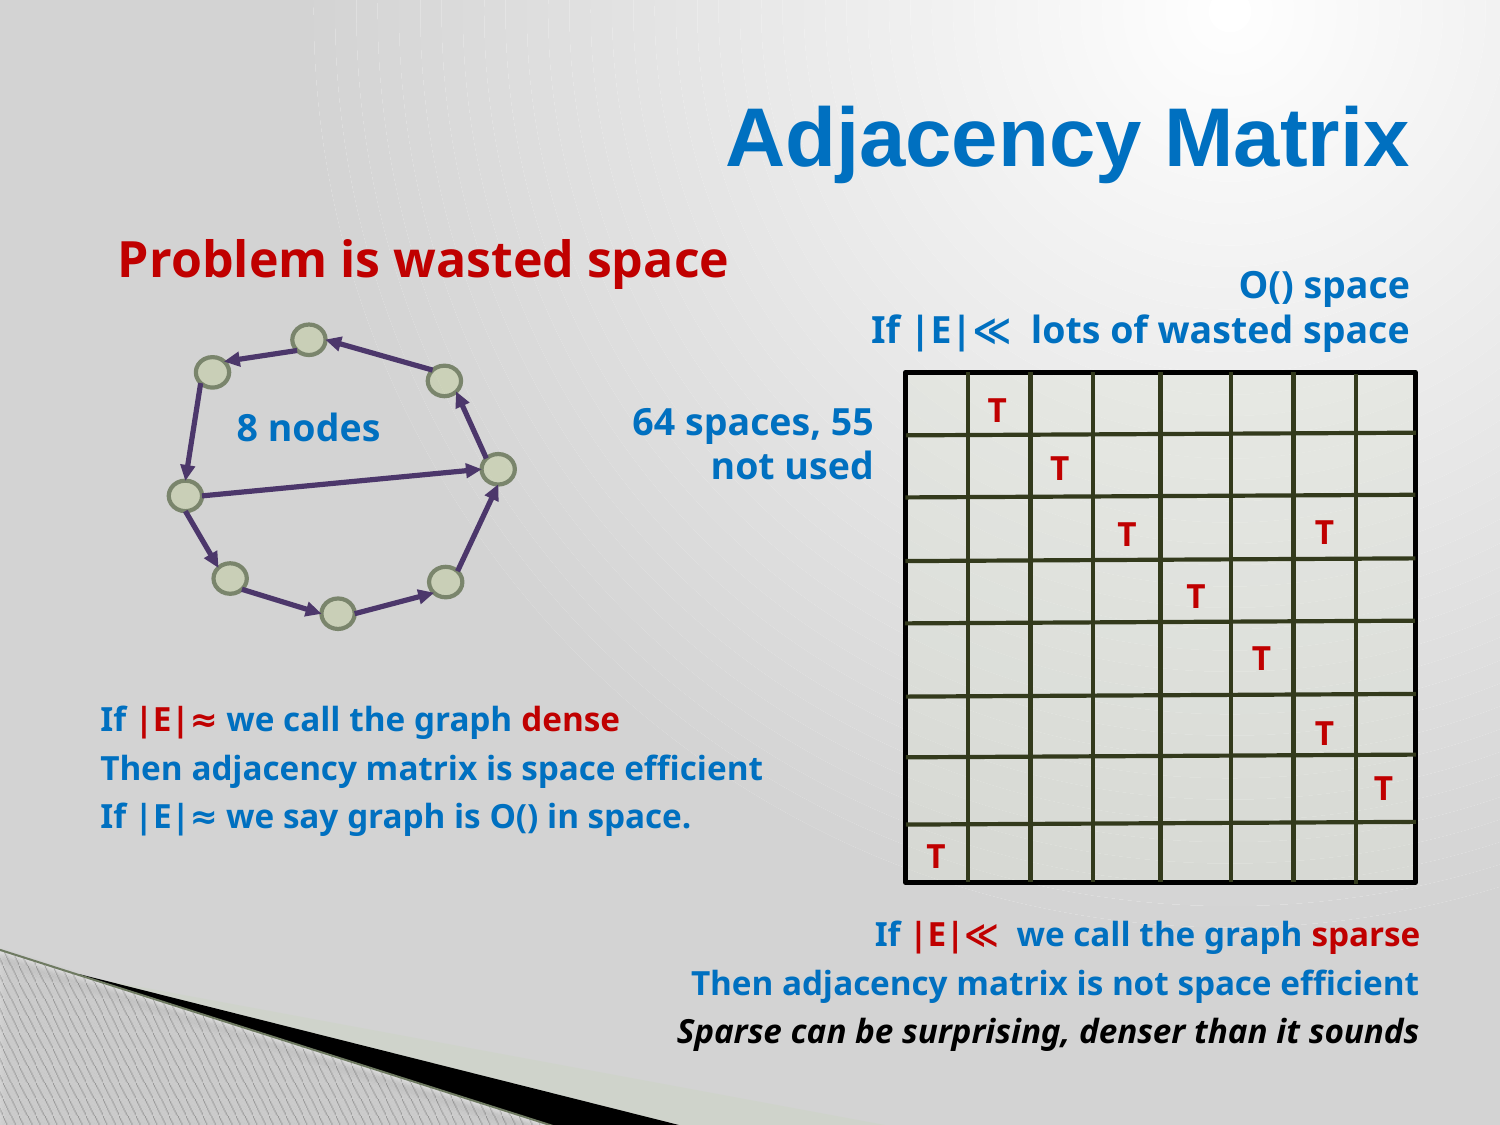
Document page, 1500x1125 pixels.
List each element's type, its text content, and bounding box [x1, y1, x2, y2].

title Adjacency Matrix [75, 45, 1425, 221]
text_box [168, 324, 516, 630]
list Problem is wasted space [85, 220, 1436, 1014]
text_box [904, 372, 1417, 885]
text_box 64 spaces, 55 not used [613, 390, 889, 495]
